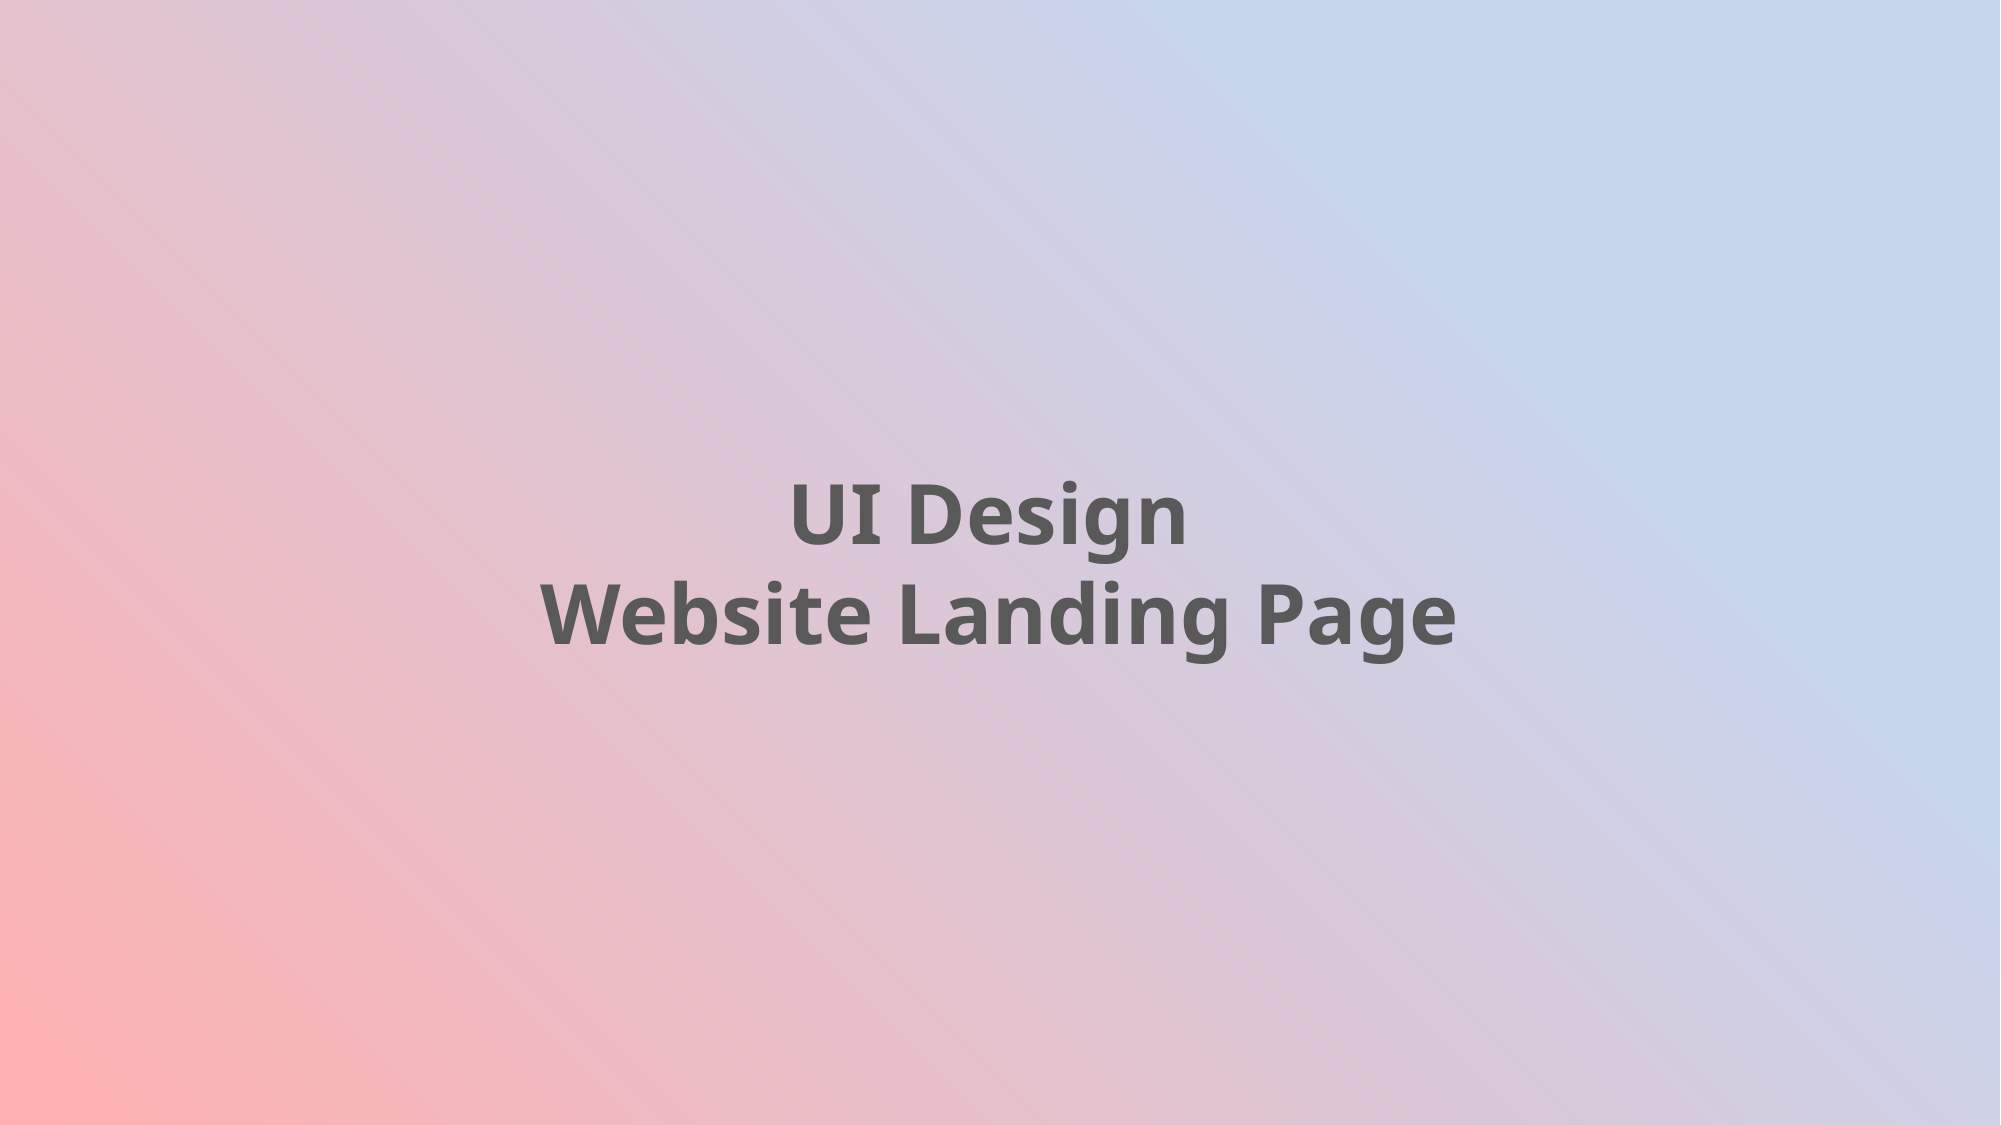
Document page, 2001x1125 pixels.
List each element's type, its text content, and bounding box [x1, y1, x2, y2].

text_box UI Design Website Landing Page [267, 453, 1733, 669]
